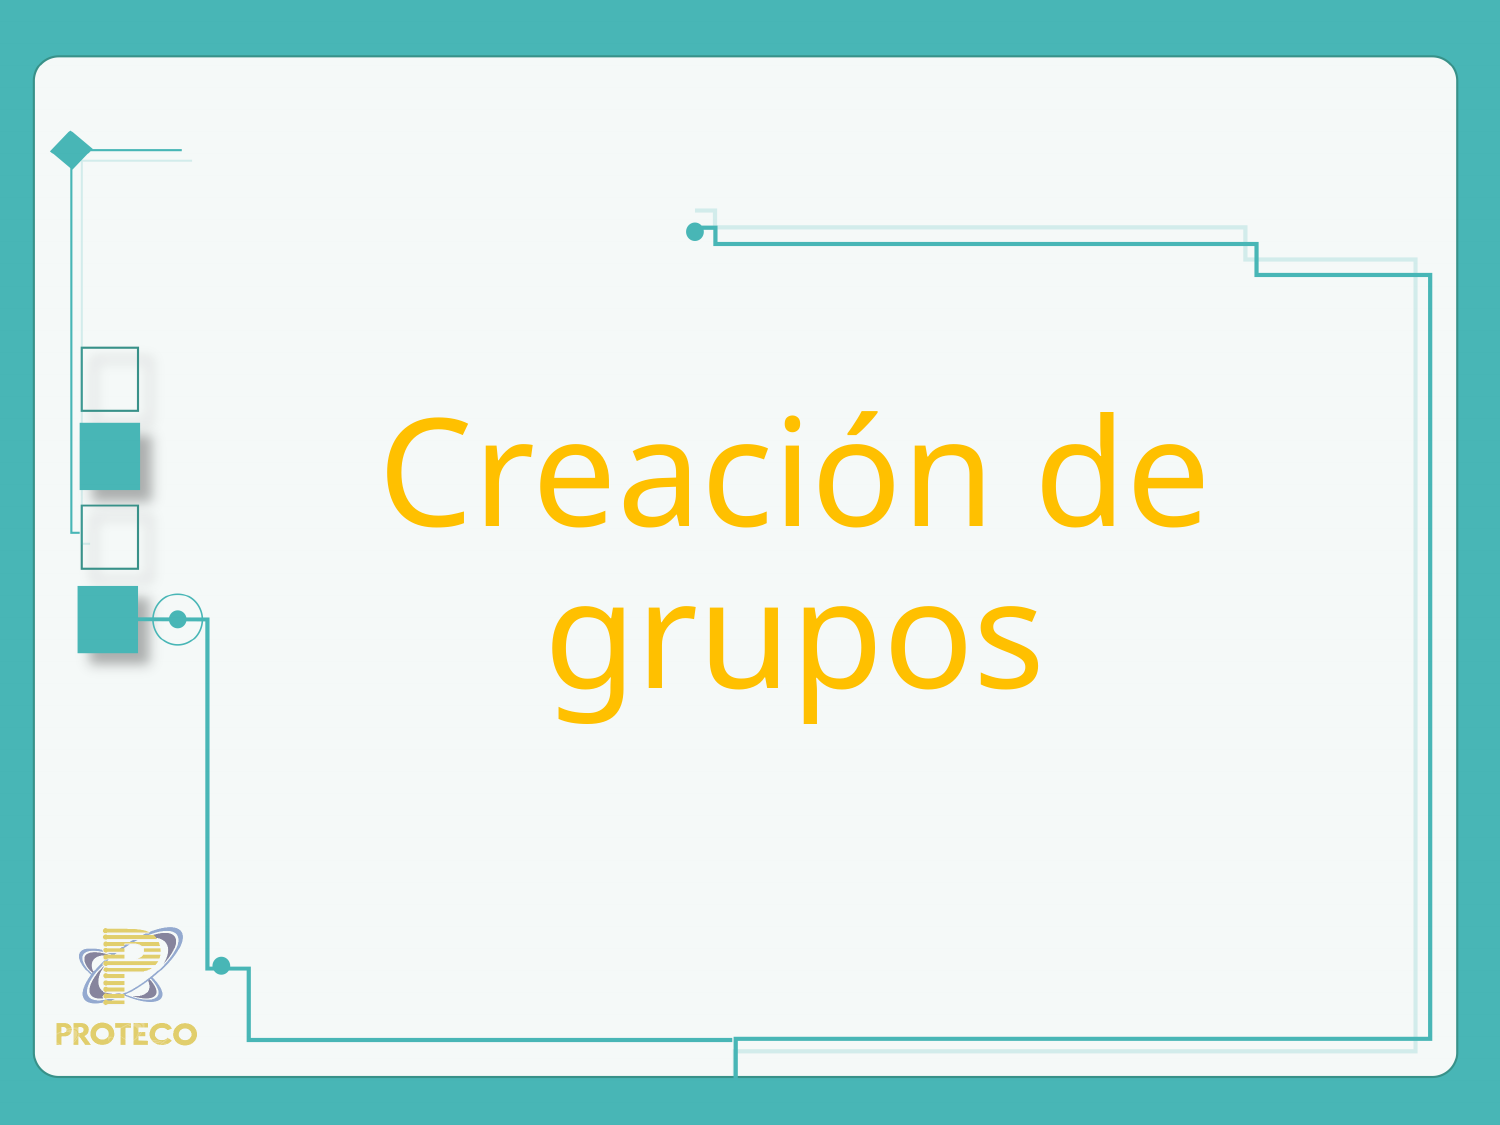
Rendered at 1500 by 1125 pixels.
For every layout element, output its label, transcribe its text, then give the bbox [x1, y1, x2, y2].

title Creación de grupos [282, 389, 1308, 542]
picture [0, 0, 1500, 1125]
